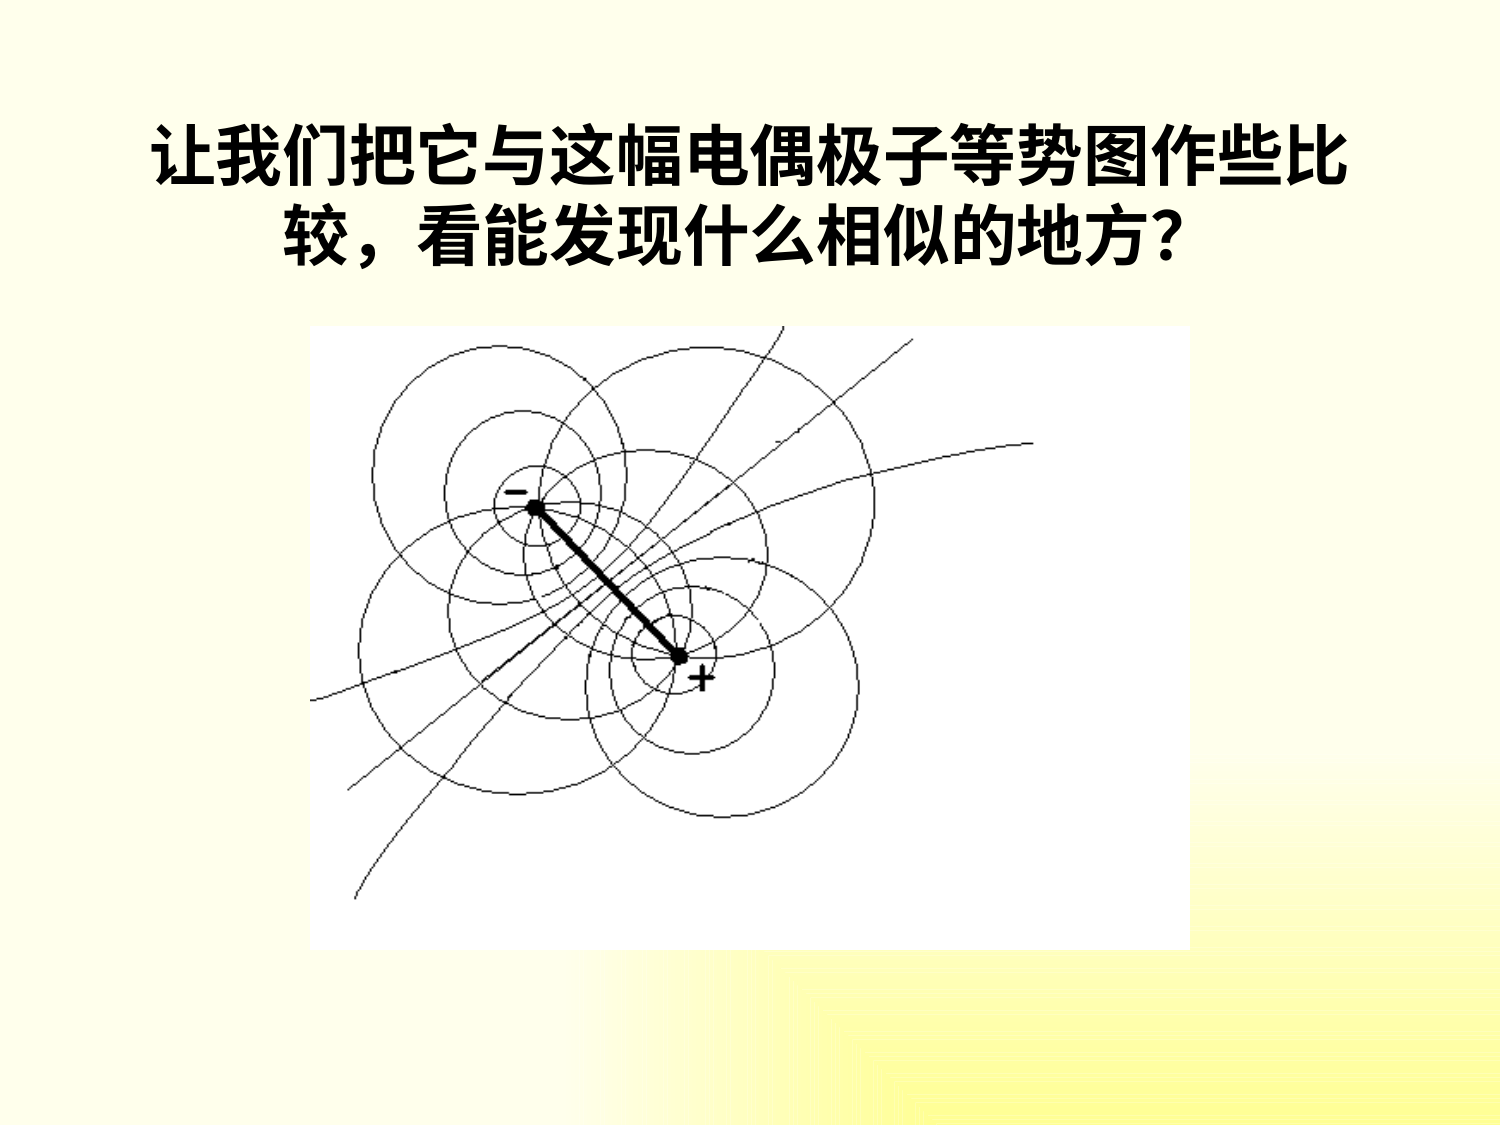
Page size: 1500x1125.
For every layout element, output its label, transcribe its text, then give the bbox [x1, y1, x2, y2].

title 让我们把它与这幅电偶极子等势图作些比较，看能发现什么相似的地方？ [112, 99, 1388, 288]
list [310, 325, 1190, 950]
